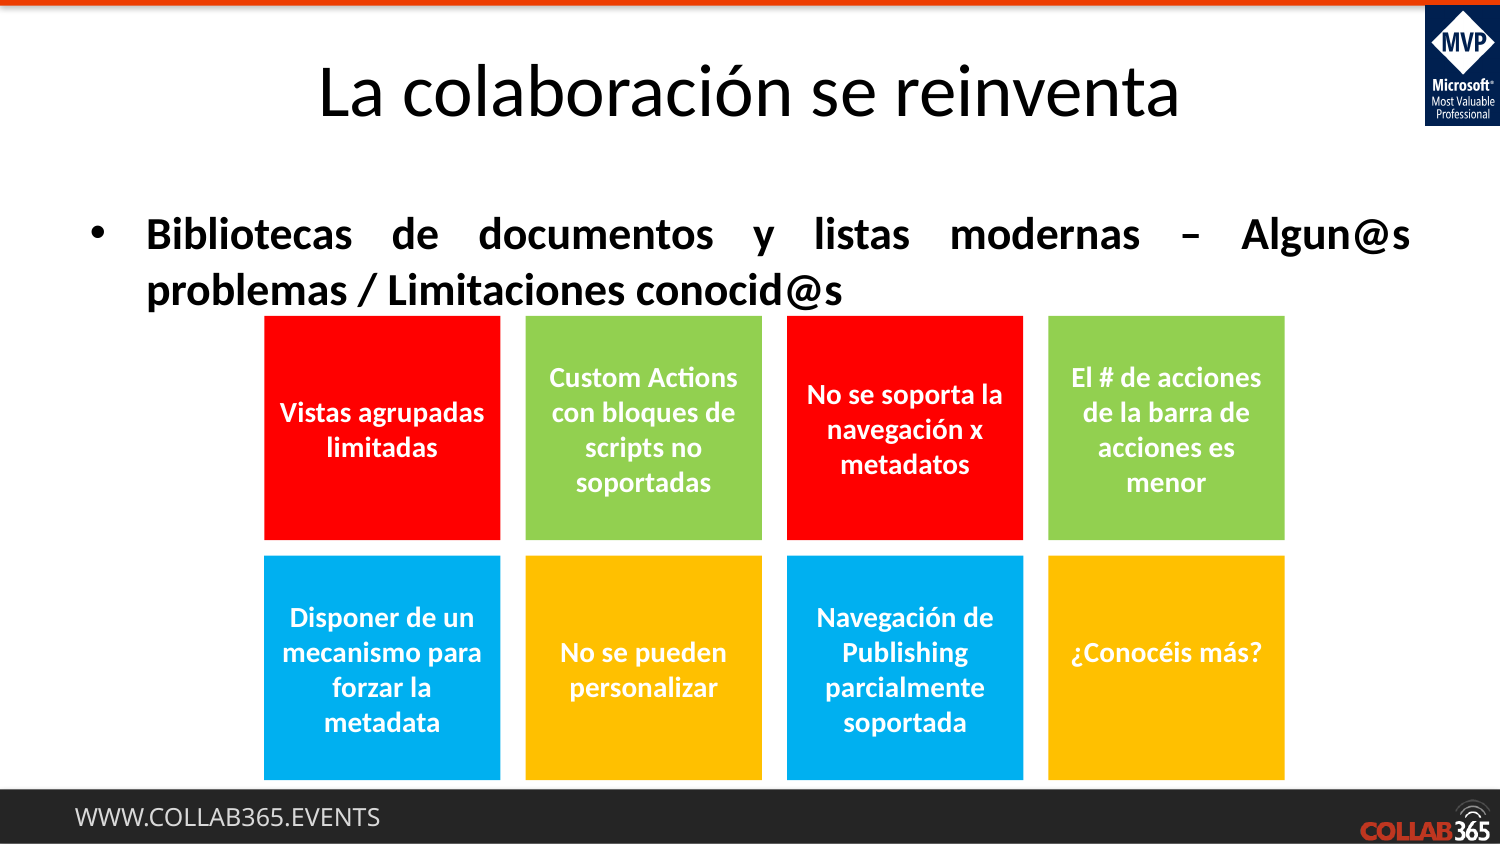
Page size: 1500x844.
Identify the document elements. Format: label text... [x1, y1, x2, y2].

text_box Custom Actions con bloques de scripts no soportadas [524, 314, 764, 542]
text_box El # de acciones de la barra de acciones es menor [1046, 314, 1287, 542]
text_box Vistas agrupadas limitadas [262, 314, 503, 542]
text_box Navegación de Publishing parcialmente soportada [785, 554, 1025, 782]
picture [1358, 797, 1492, 844]
text_box No se soporta la navegación x metadatos [785, 314, 1025, 542]
text_box Disponer de un mecanismo para forzar la metadata [262, 554, 502, 782]
title La colaboración se reinventa [75, 33, 1425, 175]
text_box ¿Conocéis más? [1046, 554, 1287, 782]
text_box No se pueden personalizar [524, 554, 764, 782]
text_box Bibliotecas de documentos y listas modernas – Algun@s problemas / Limitaciones conocid@s [74, 196, 1425, 754]
picture [1425, 5, 1500, 126]
